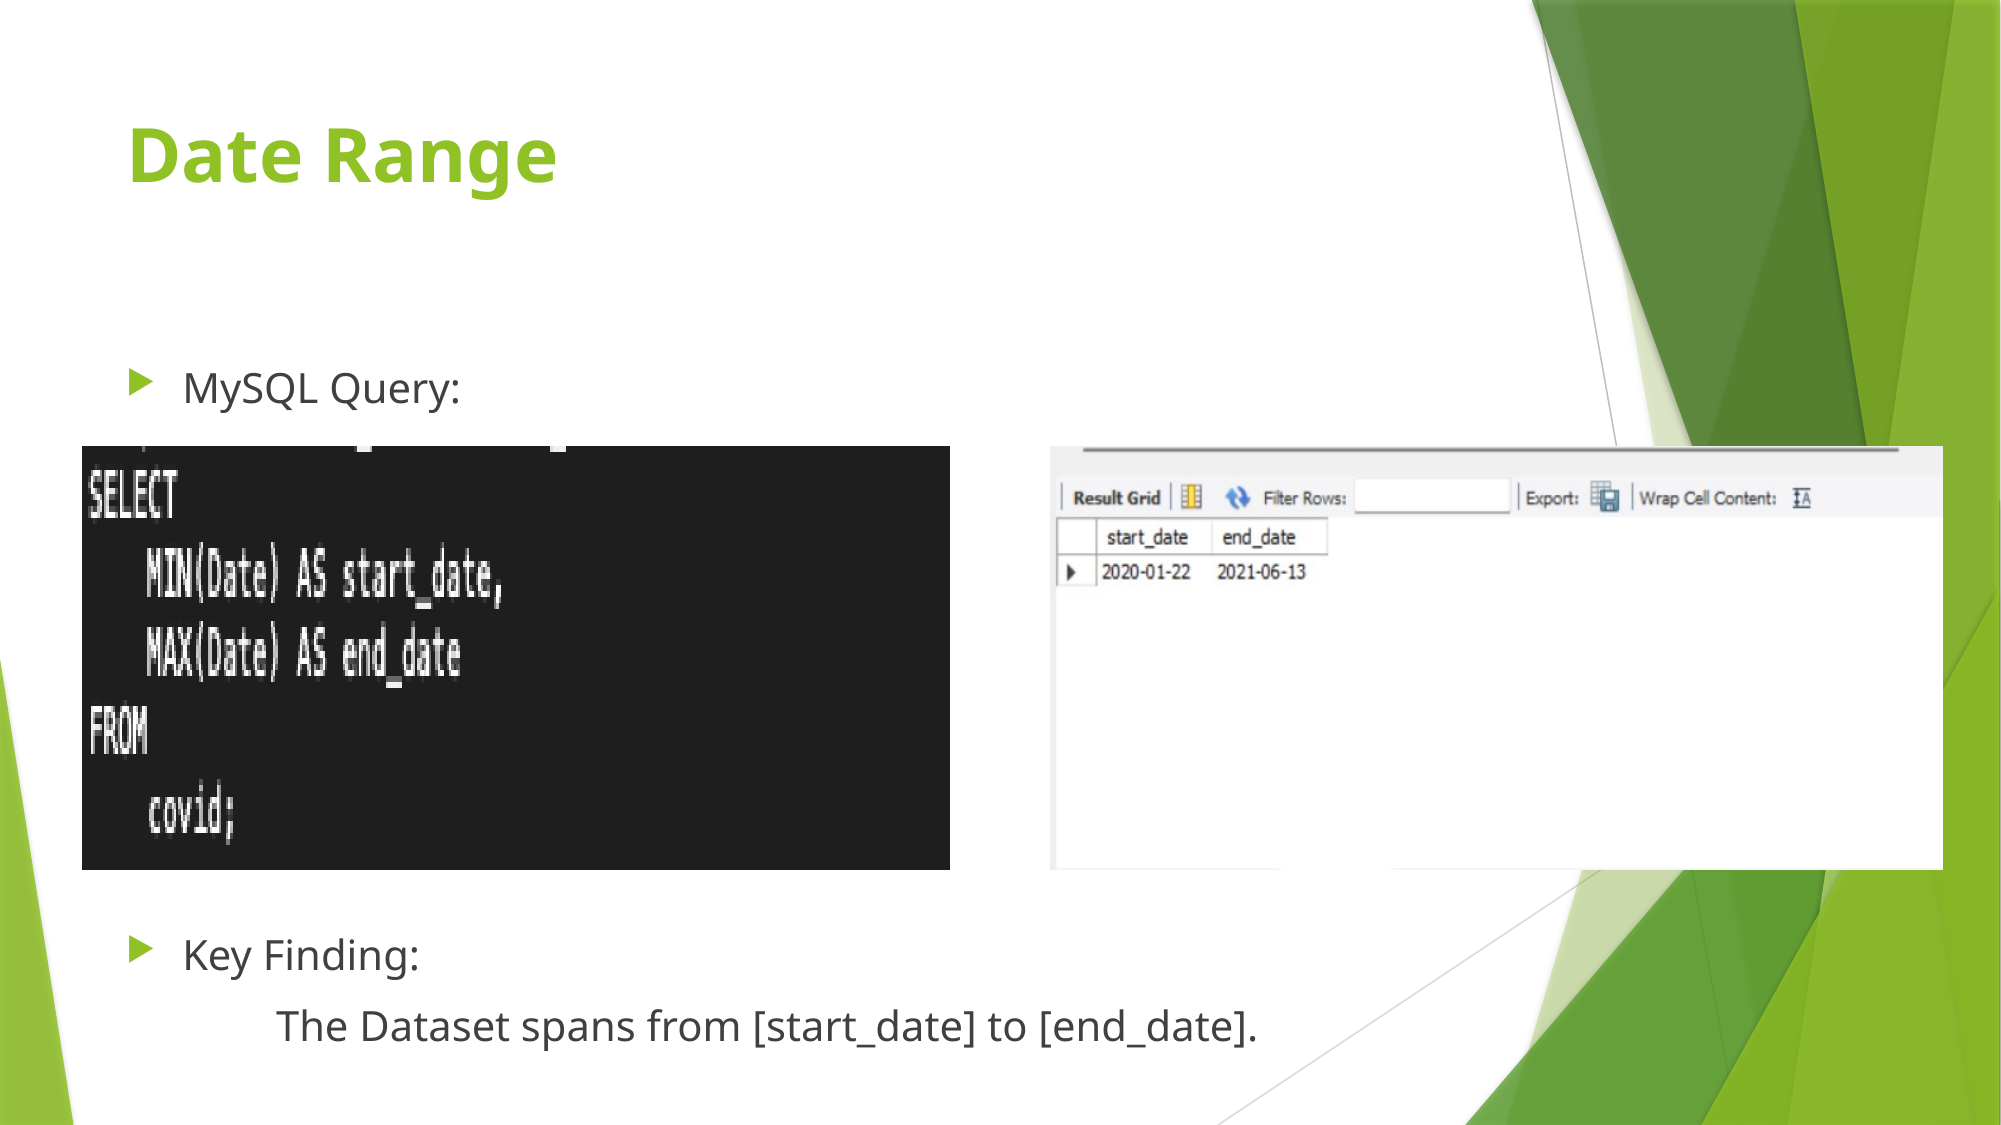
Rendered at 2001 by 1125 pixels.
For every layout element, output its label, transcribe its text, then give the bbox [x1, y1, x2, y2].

list MySQL Query: Key Finding: The Dataset spans from [start_date] to [end_date]. [111, 354, 1687, 1084]
title Date Range [111, 99, 1522, 317]
picture [81, 446, 951, 871]
picture [1049, 446, 1943, 871]
